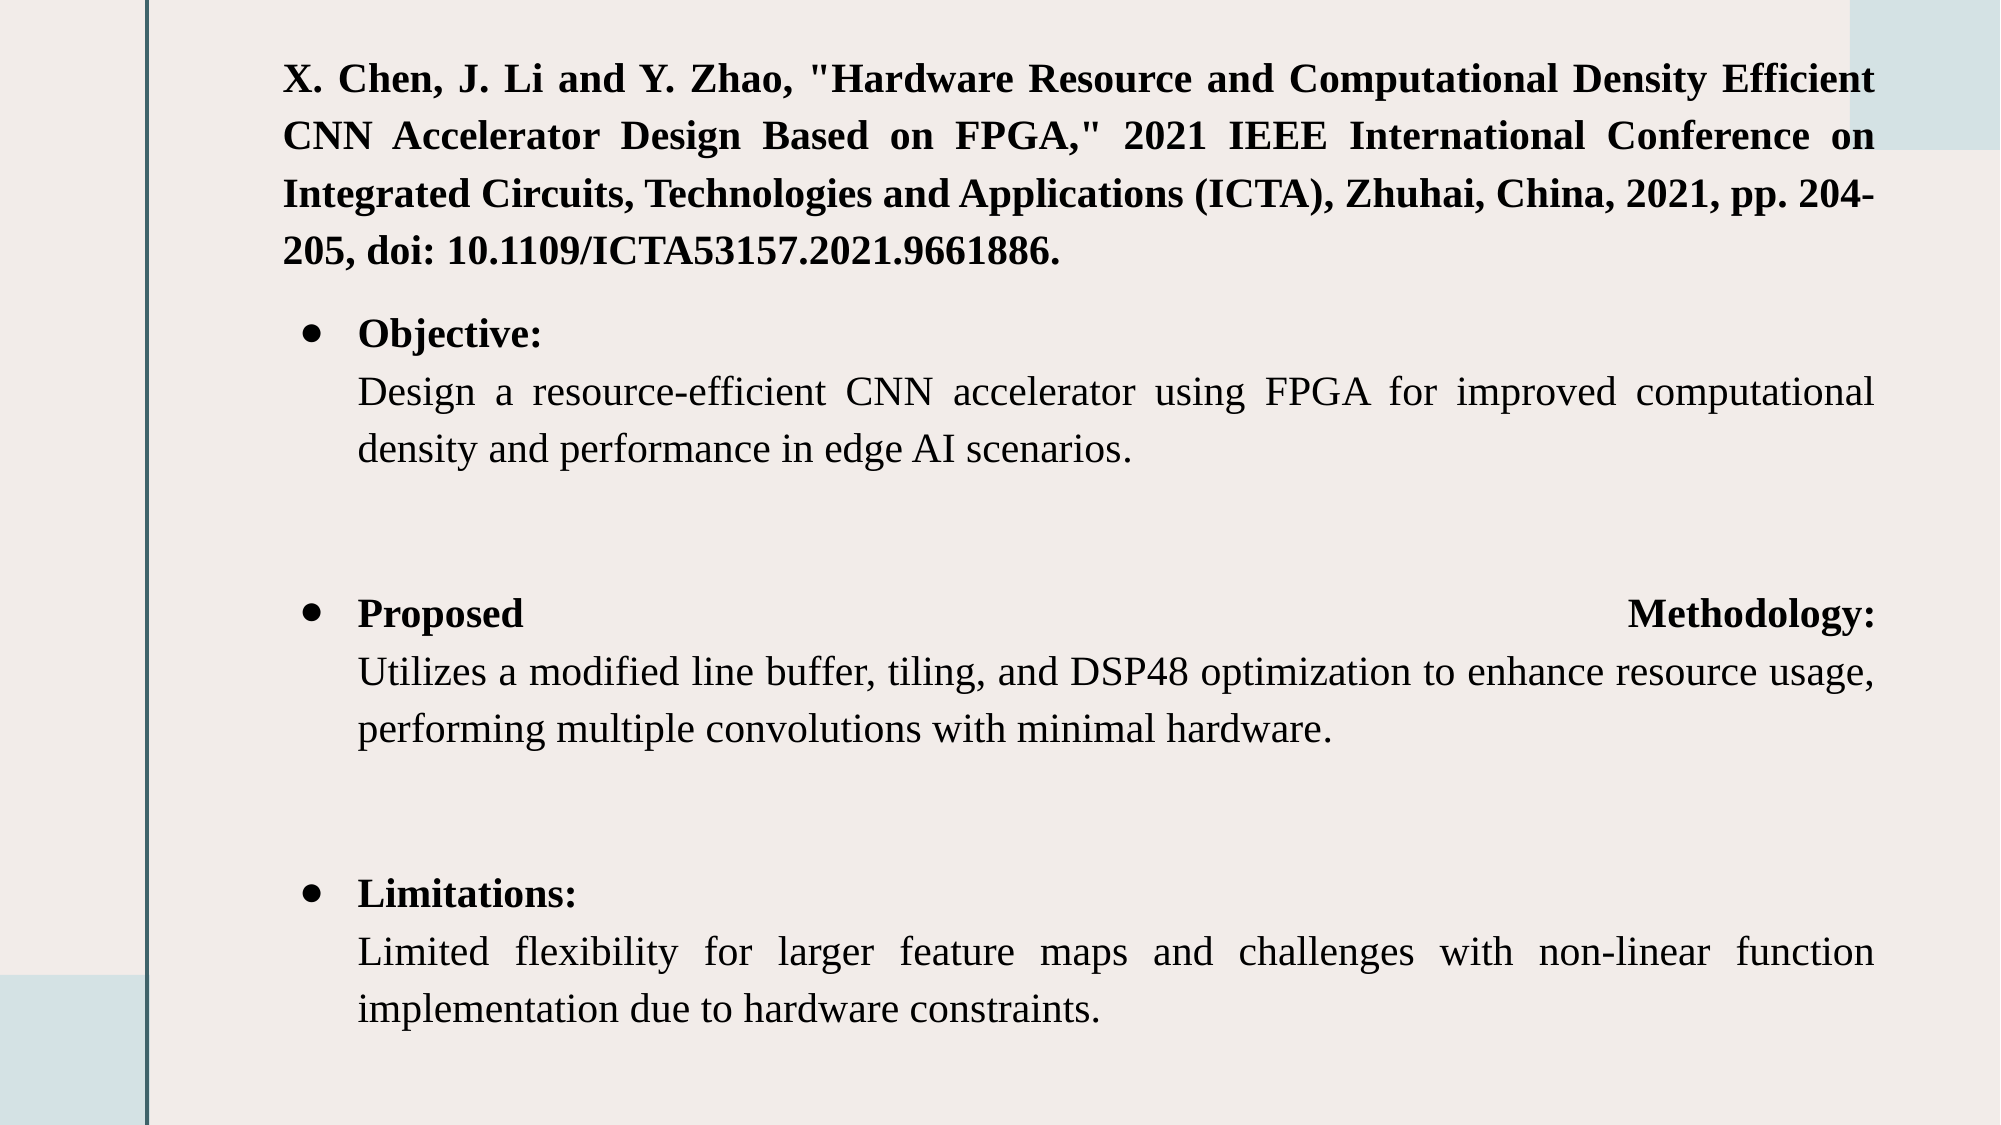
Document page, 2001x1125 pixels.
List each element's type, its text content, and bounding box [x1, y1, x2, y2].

text_box X. Chen, J. Li and Y. Zhao, "Hardware Resource and Computational Density Efficient CNN Accelerator Design Based on FPGA," 2021 IEEE International Conference on Integrated Circuits, Technologies and Applications (ICTA), Zhuhai, China, 2021, pp. 204-205, doi: 10.1109/ICTA53157.2021.9661886. Objective: Design a resource-efficient CNN accelerator using FPGA for improved computational density and performance in edge AI scenarios​. Proposed Methodology: Utilizes a modified line buffer, tiling, and DSP48 optimization to enhance resource usage, performing multiple convolutions with minimal hardware​. Limitations: Limited flexibility for larger feature maps and challenges with non-linear function implementation due to hardware constraints. [267, 28, 1892, 1125]
